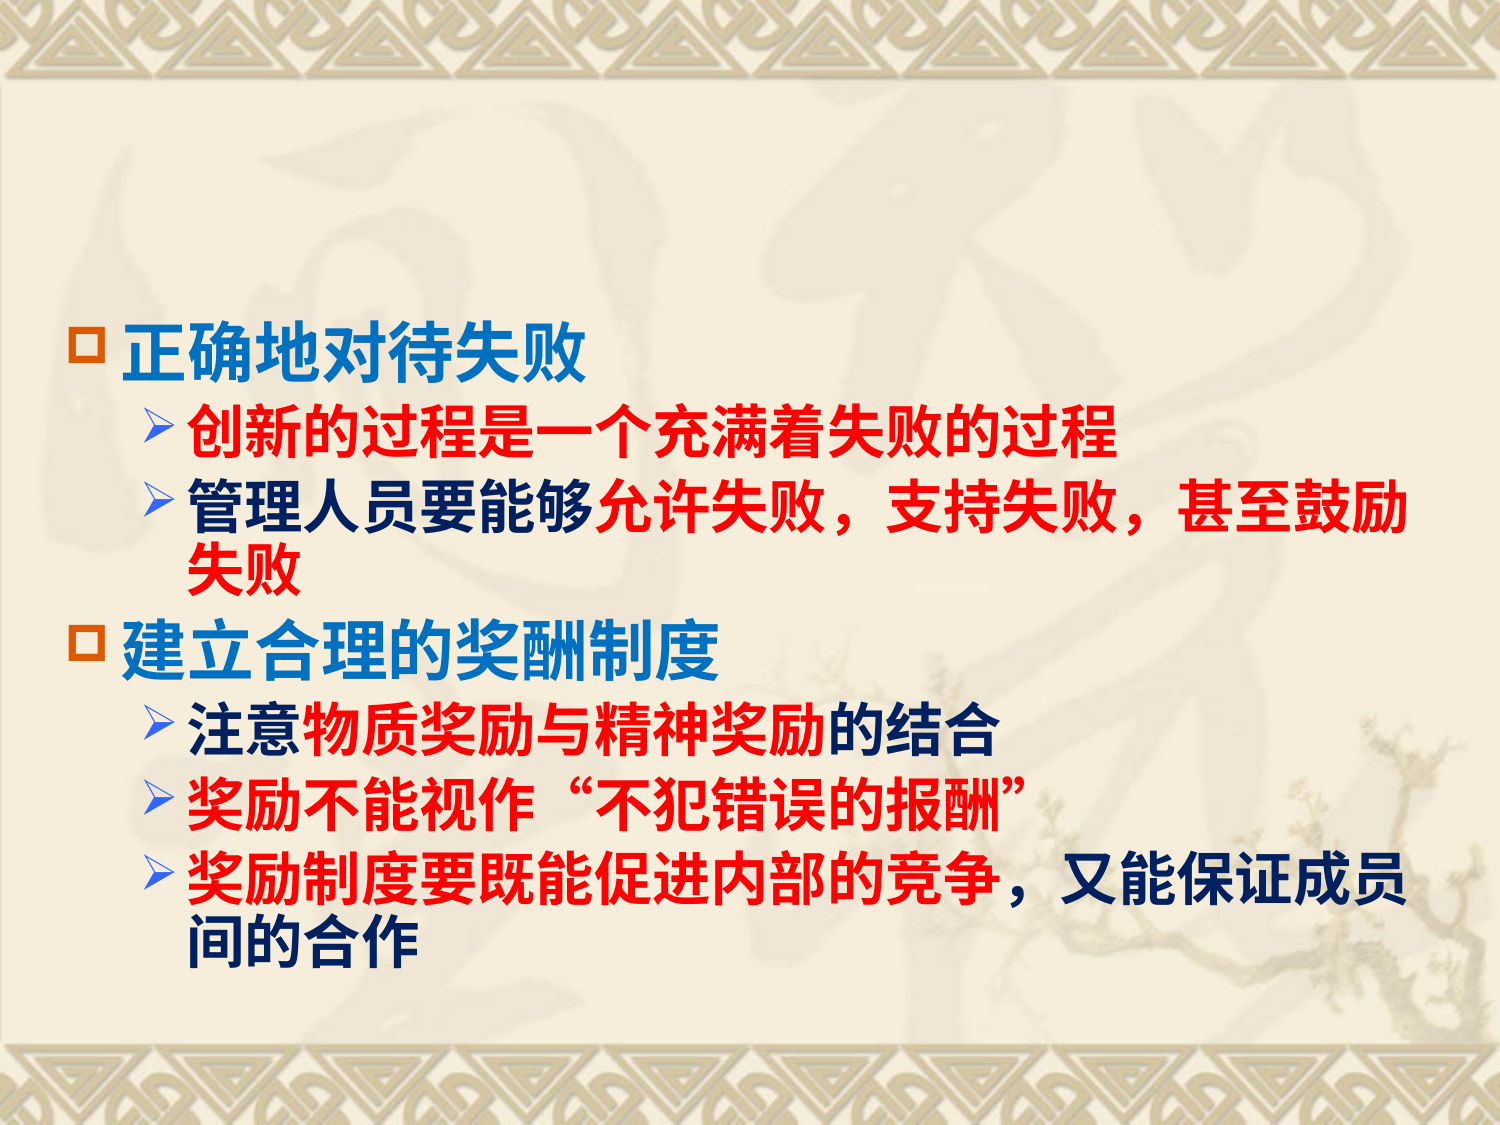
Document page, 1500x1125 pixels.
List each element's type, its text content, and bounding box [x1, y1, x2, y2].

picture [0, 0, 1500, 1125]
list 正确地对待失败 创新的过程是一个充满着失败的过程 管理人员要能够允许失败，支持失败，甚至鼓励失败 建立合理的奖酬制度 注意物质奖励与精神奖励的结合 奖励不能视作“不犯错误的报酬” 奖励制度要既能促进内部的竞争，又能保证成员间的合作 [49, 312, 1451, 1001]
